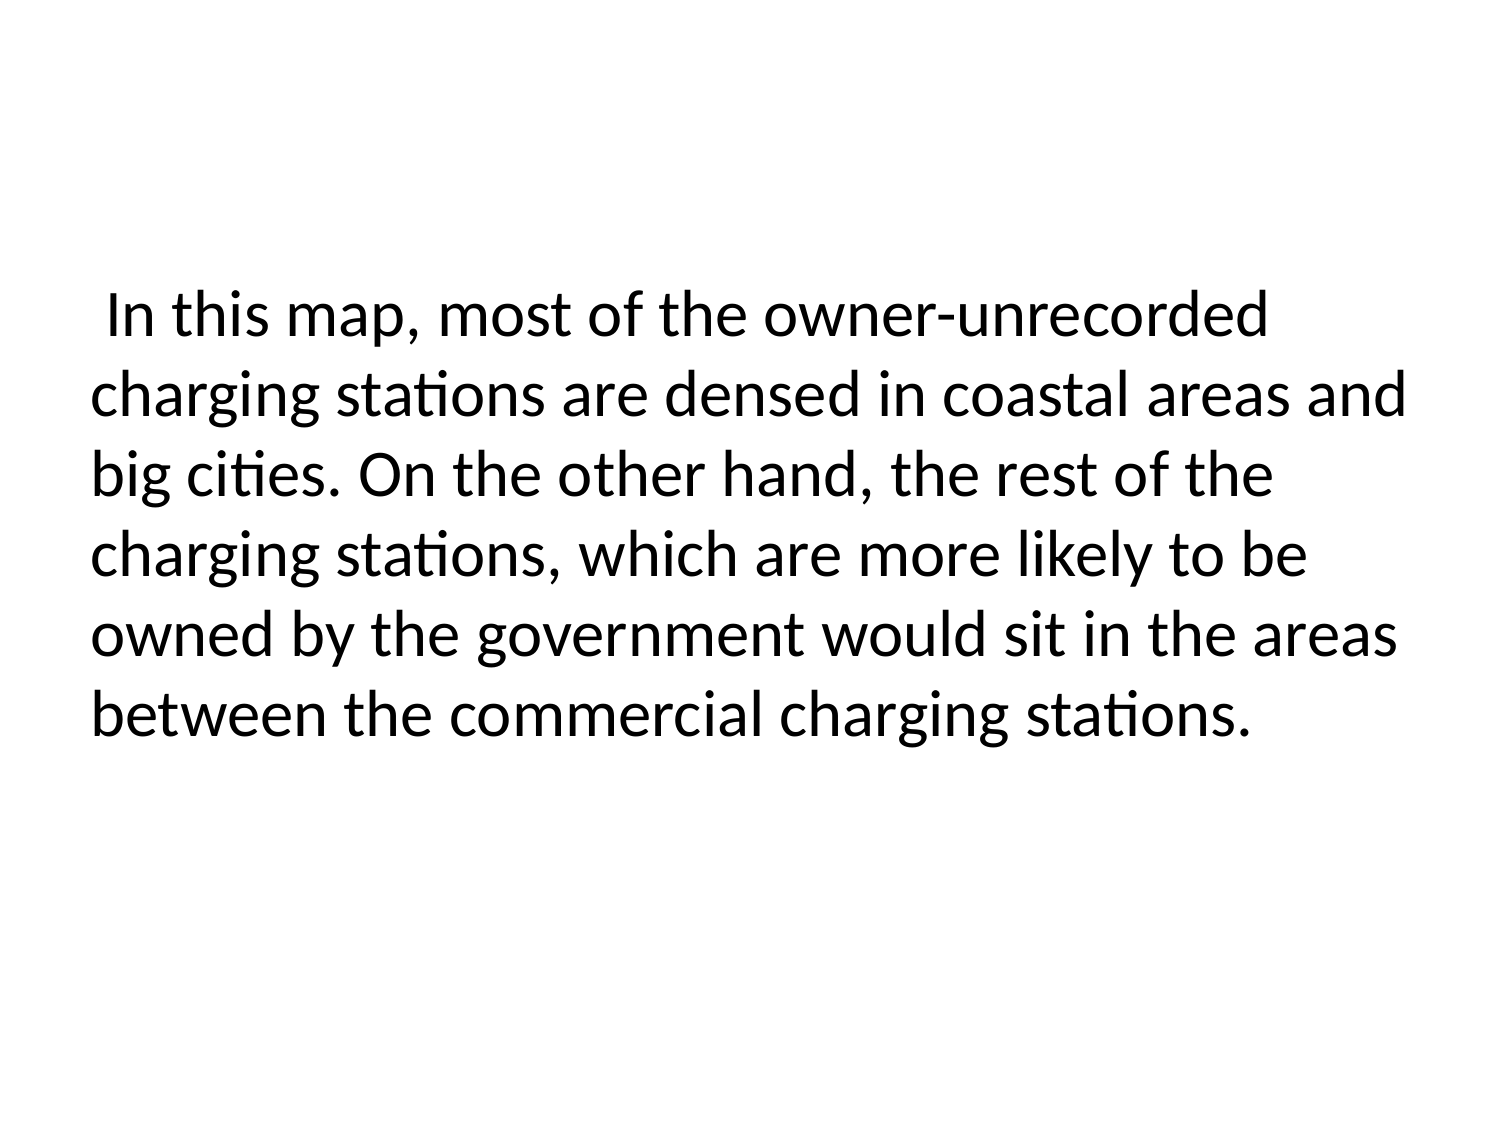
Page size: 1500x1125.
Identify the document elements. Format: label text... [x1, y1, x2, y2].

list In this map, most of the owner-unrecorded charging stations are densed in coastal areas and big cities. On the other hand, the rest of the charging stations, which are more likely to be owned by the government would sit in the areas between the commercial charging stations. [75, 262, 1425, 1005]
